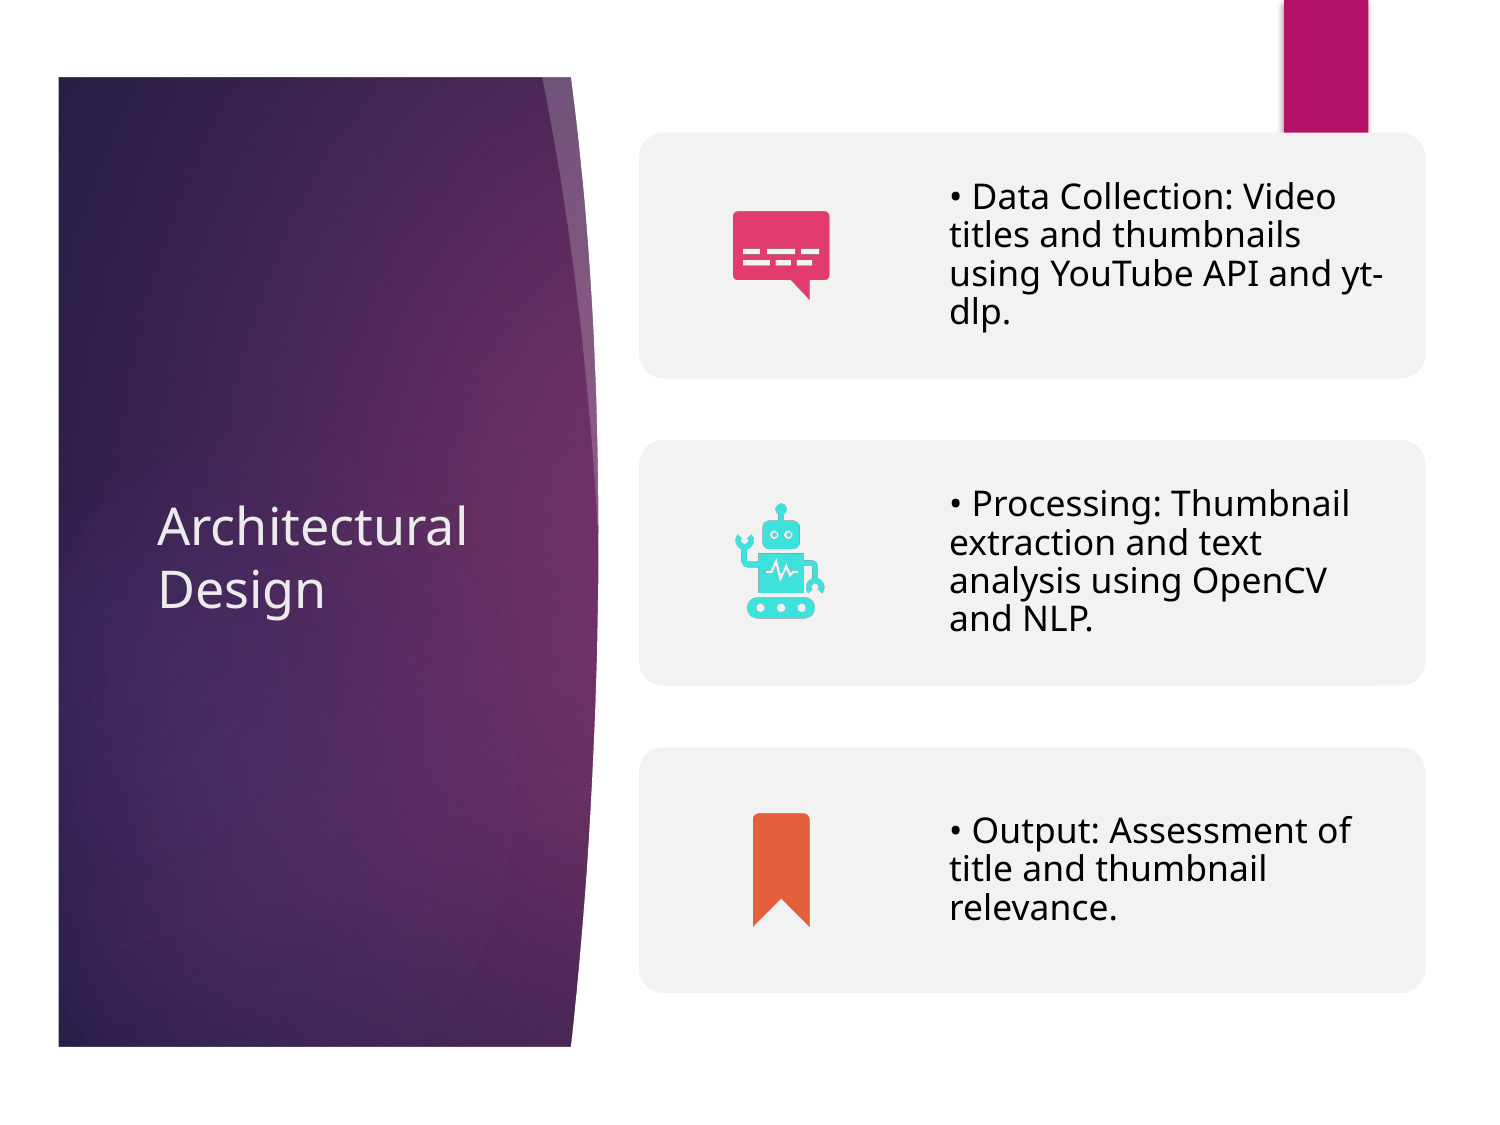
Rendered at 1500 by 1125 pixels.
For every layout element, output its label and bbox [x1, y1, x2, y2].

text_box [0, 0, 1500, 1125]
list [638, 132, 1426, 994]
